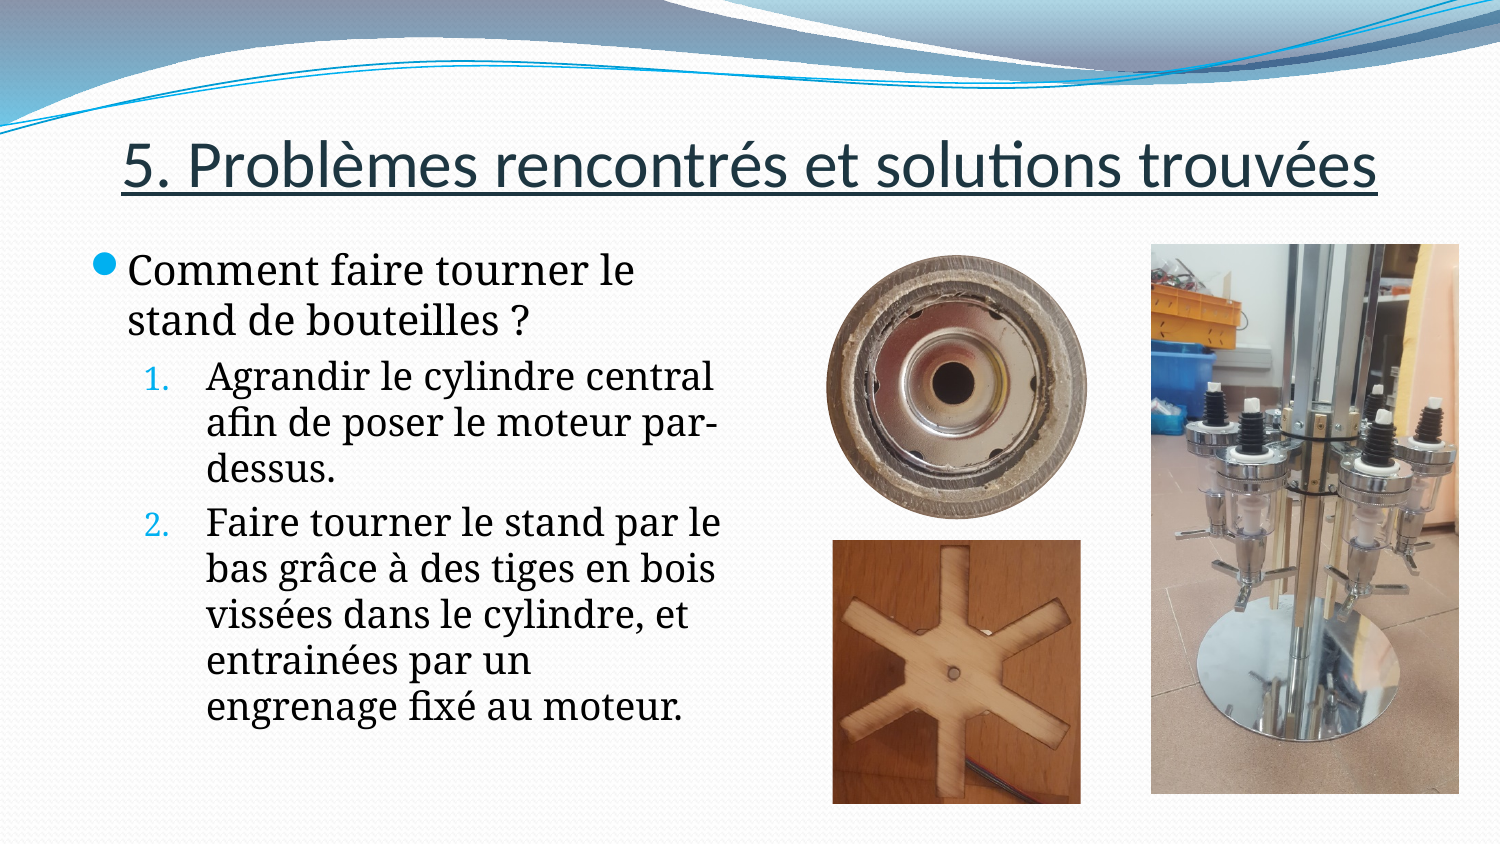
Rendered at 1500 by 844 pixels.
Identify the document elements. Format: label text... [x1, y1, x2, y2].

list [826, 254, 1088, 520]
picture [1151, 244, 1459, 795]
picture [832, 539, 1081, 804]
list Comment faire tourner le stand de bouteilles ? Agrandir le cylindre central afin de poser le moteur par-dessus. Faire tourner le stand par le bas grâce à des tiges en bois vissées dans le cylindre, et entrainées par un engrenage fixé au moteur. [75, 236, 738, 782]
title 5. Problèmes rencontrés et solutions trouvées [0, 86, 1500, 228]
